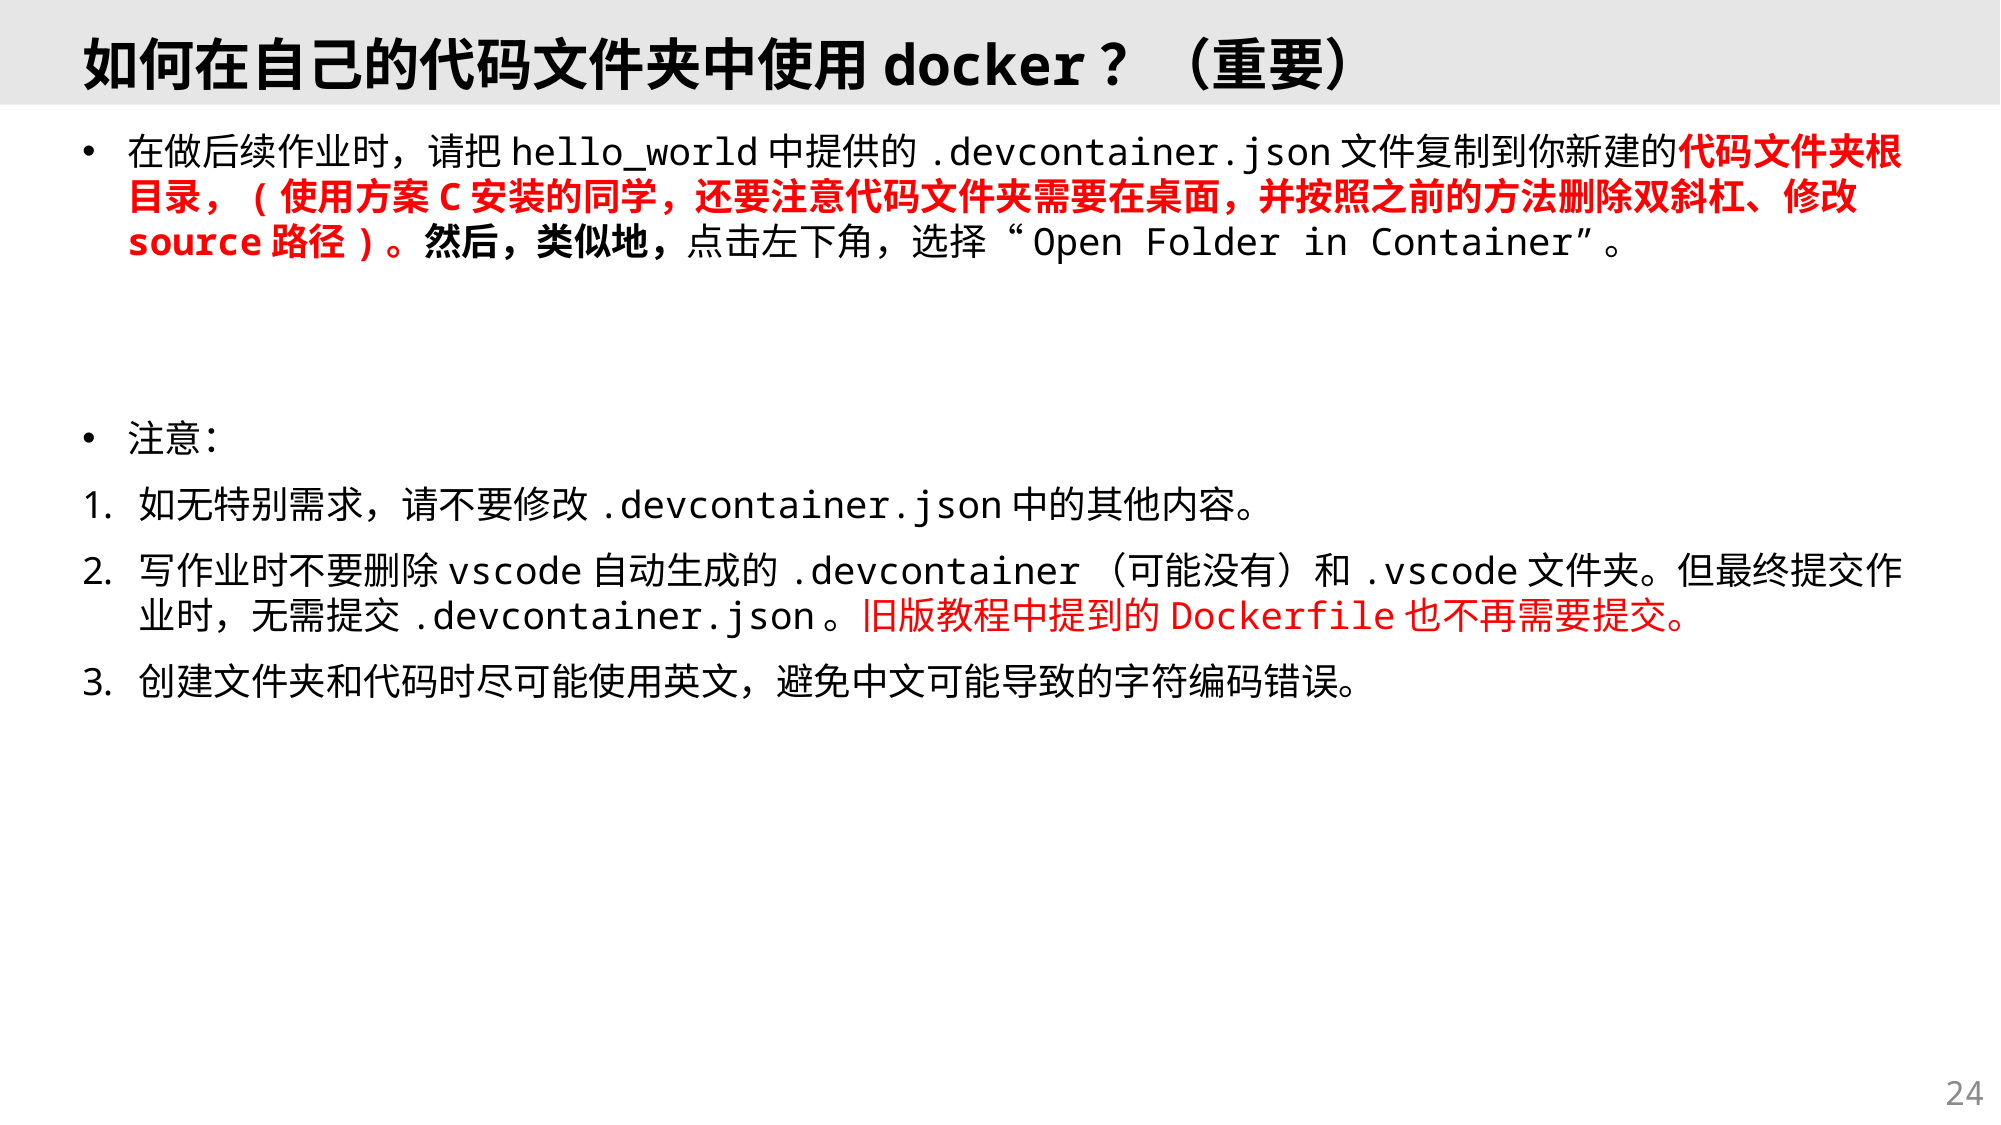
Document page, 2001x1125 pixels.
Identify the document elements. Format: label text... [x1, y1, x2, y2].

title 如何在自己的代码文件夹中使用docker？（重要） [67, 16, 1945, 119]
slide_number 24 [1550, 1065, 2000, 1125]
list 在做后续作业时，请把hello_world中提供的.devcontainer.json文件复制到你新建的代码文件夹根目录，(使用方案C安装的同学，还要注意代码文件夹需要在桌面，并按照之前的方法删除双斜杠、修改source路径)。然后，类似地，点击左下角，选择“Open Folder in Container”。 注意： 如无特别需求，请不要修改.devcontainer.json中的其他内容。 写作业时不要删除vscode自动生成的.devcontainer（可能没有）和.vscode文件夹。但最终提交作业时，无需提交.devcontainer.json。旧版教程中提到的Dockerfile也不再需要提交。 创建文件夹和代码时尽可能使用英文，避免中文可能导致的字符编码错误。 [67, 120, 1945, 1066]
